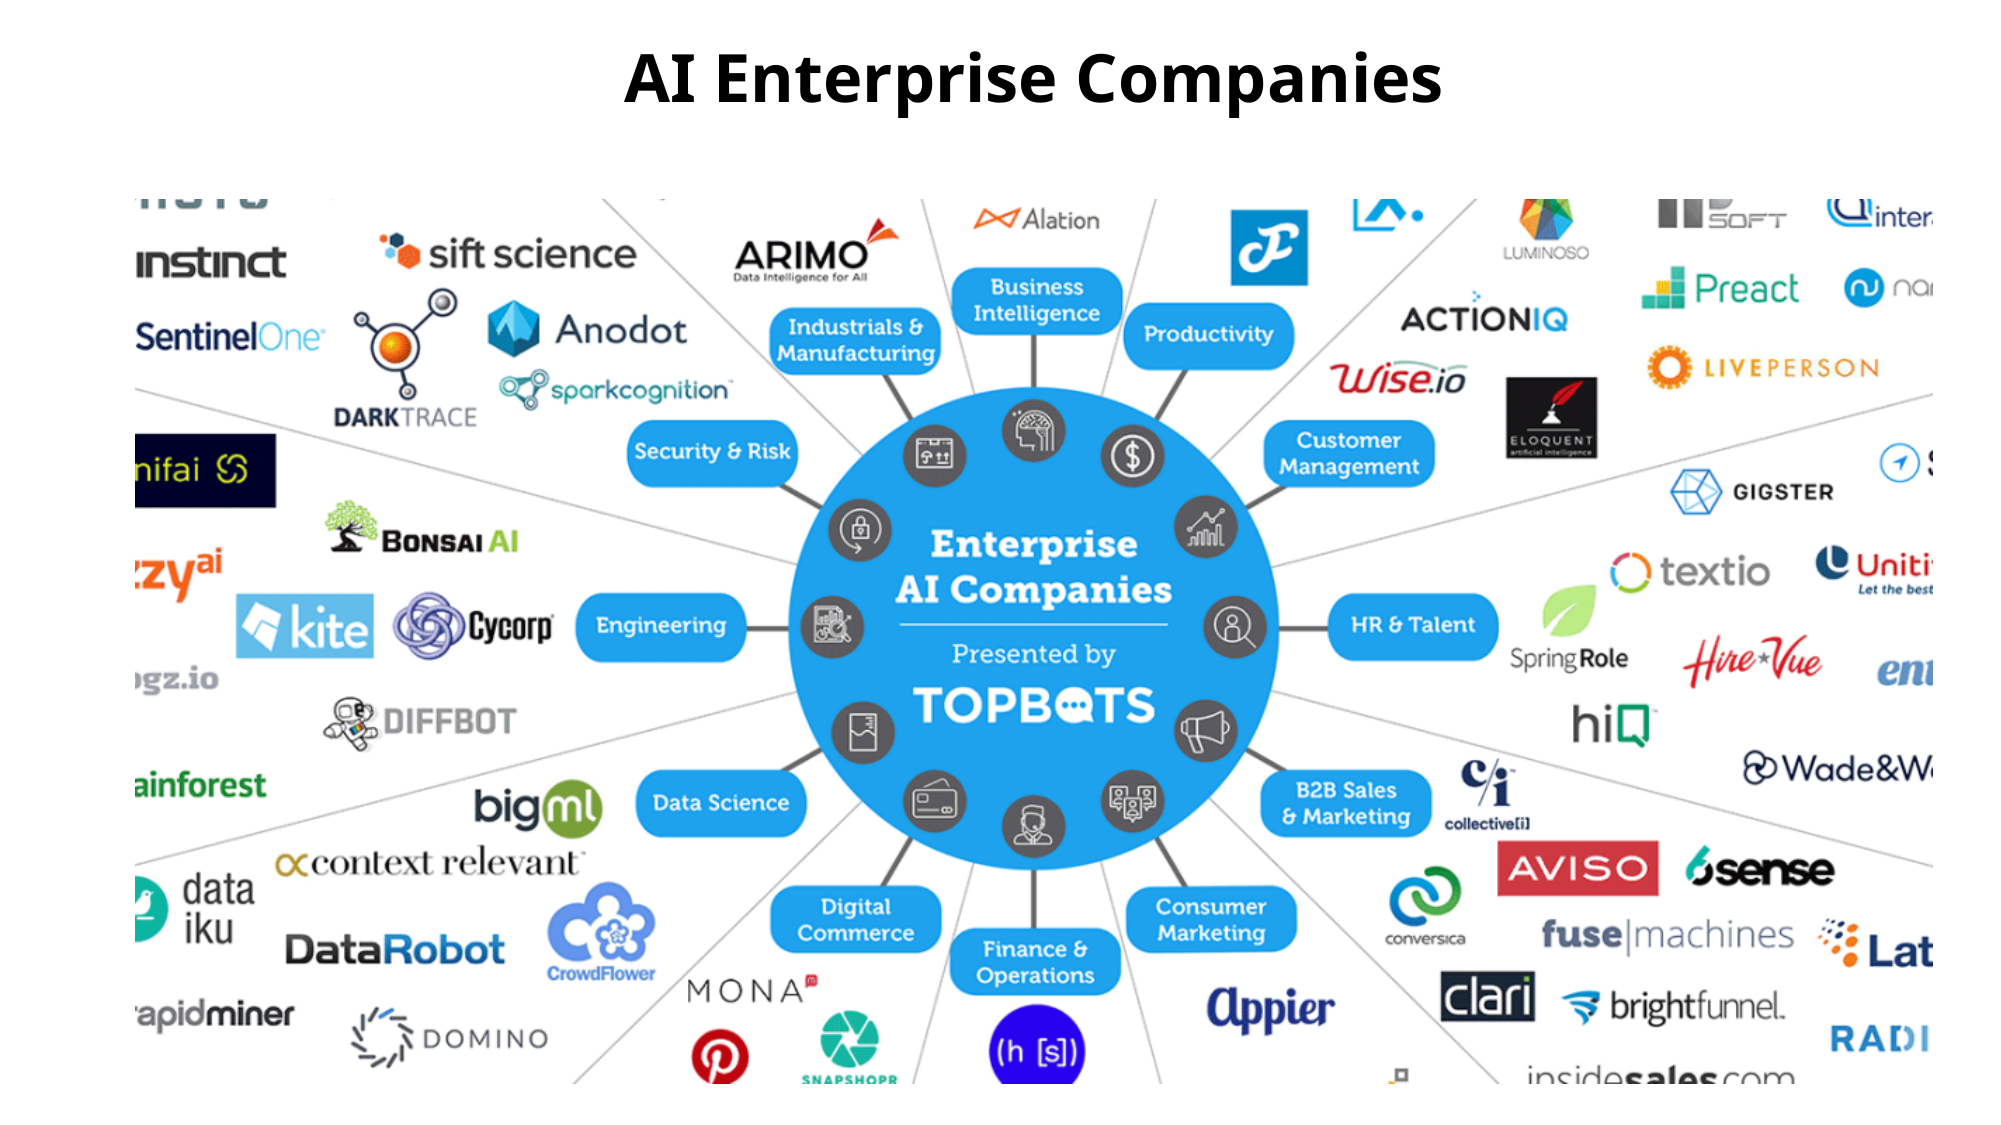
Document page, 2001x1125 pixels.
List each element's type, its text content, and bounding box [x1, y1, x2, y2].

picture [135, 199, 1933, 1084]
text_box AI Enterprise Companies [609, 28, 1460, 124]
